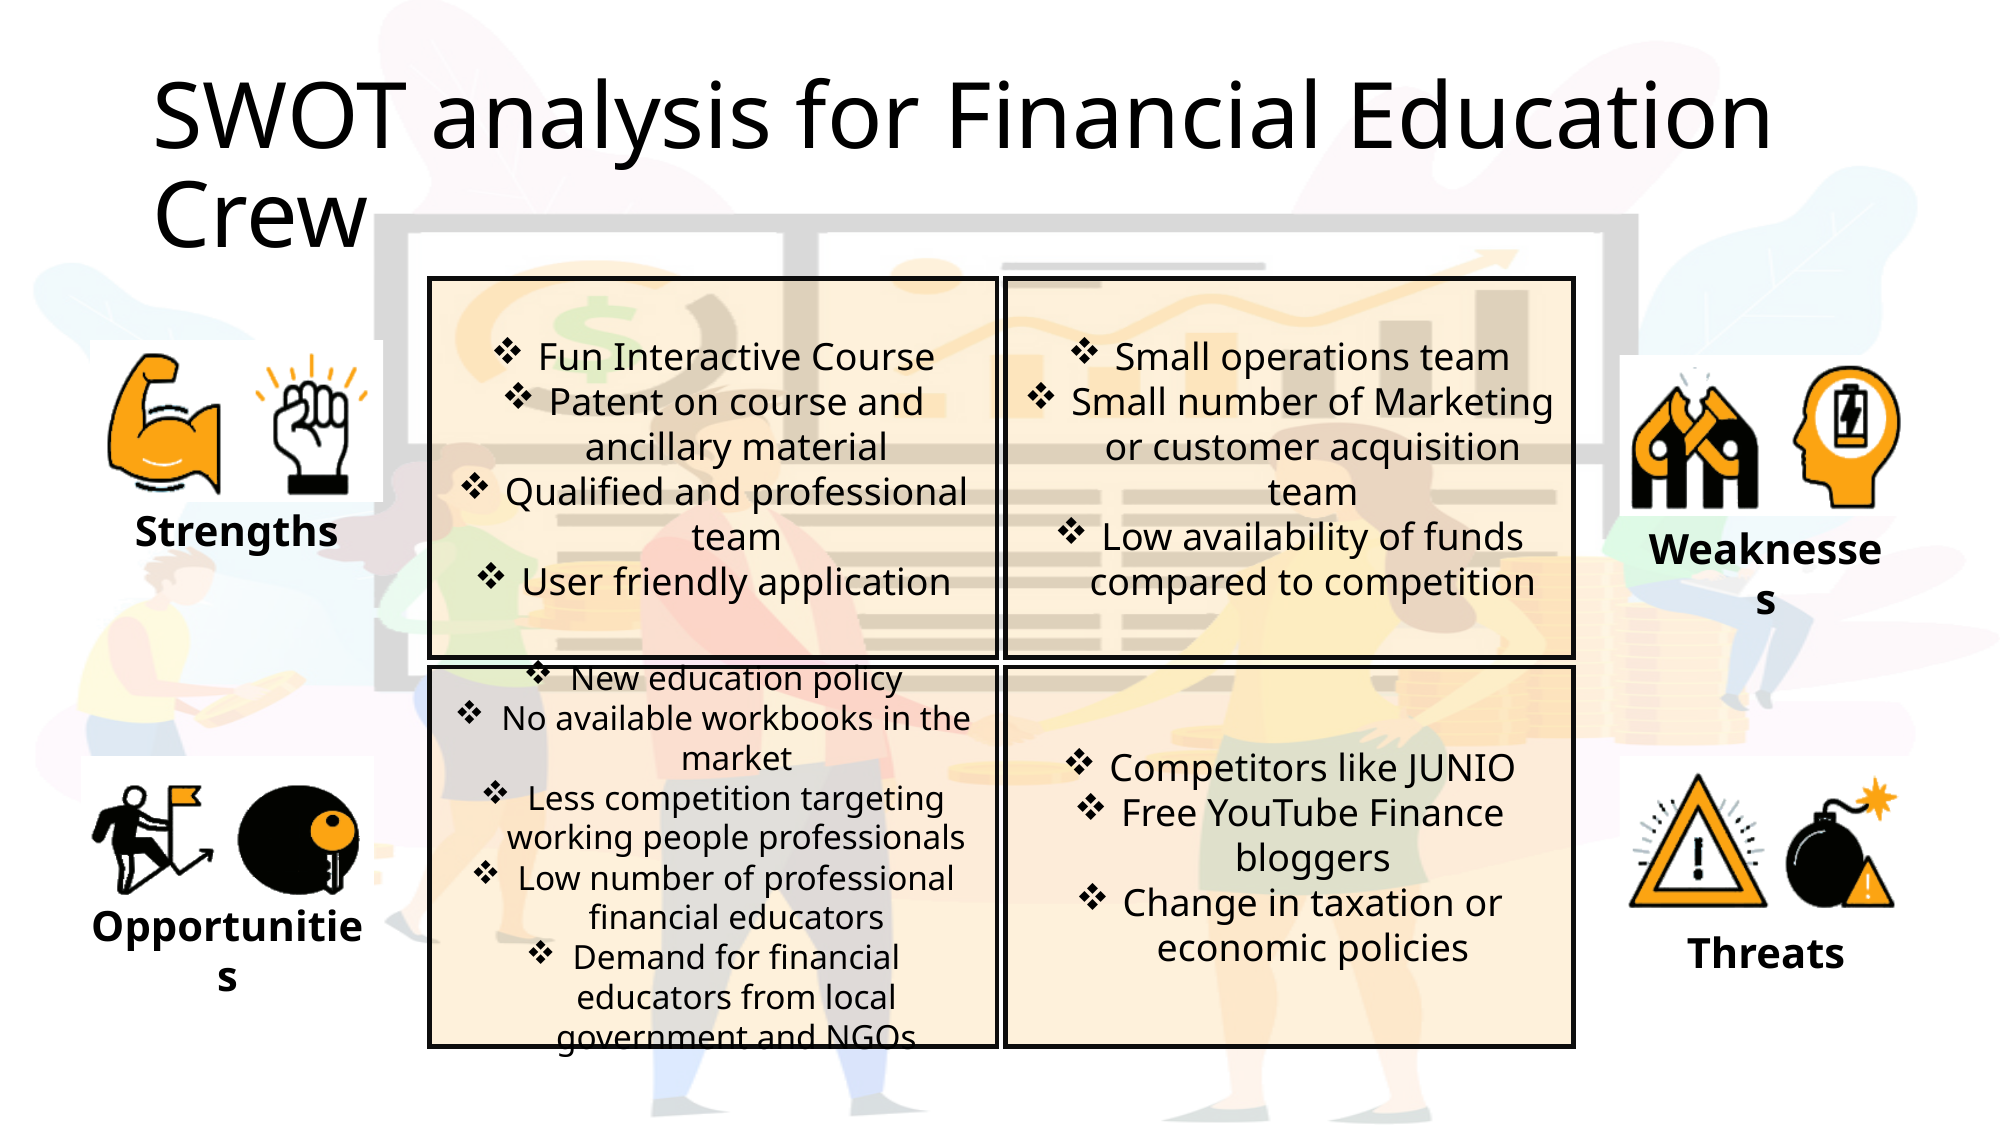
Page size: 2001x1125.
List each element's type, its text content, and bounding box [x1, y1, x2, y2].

title SWOT analysis for Financial Education Crew [137, 59, 1863, 278]
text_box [1619, 755, 1913, 985]
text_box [90, 340, 384, 563]
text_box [71, 755, 384, 958]
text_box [1619, 355, 1913, 581]
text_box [429, 278, 1574, 1047]
